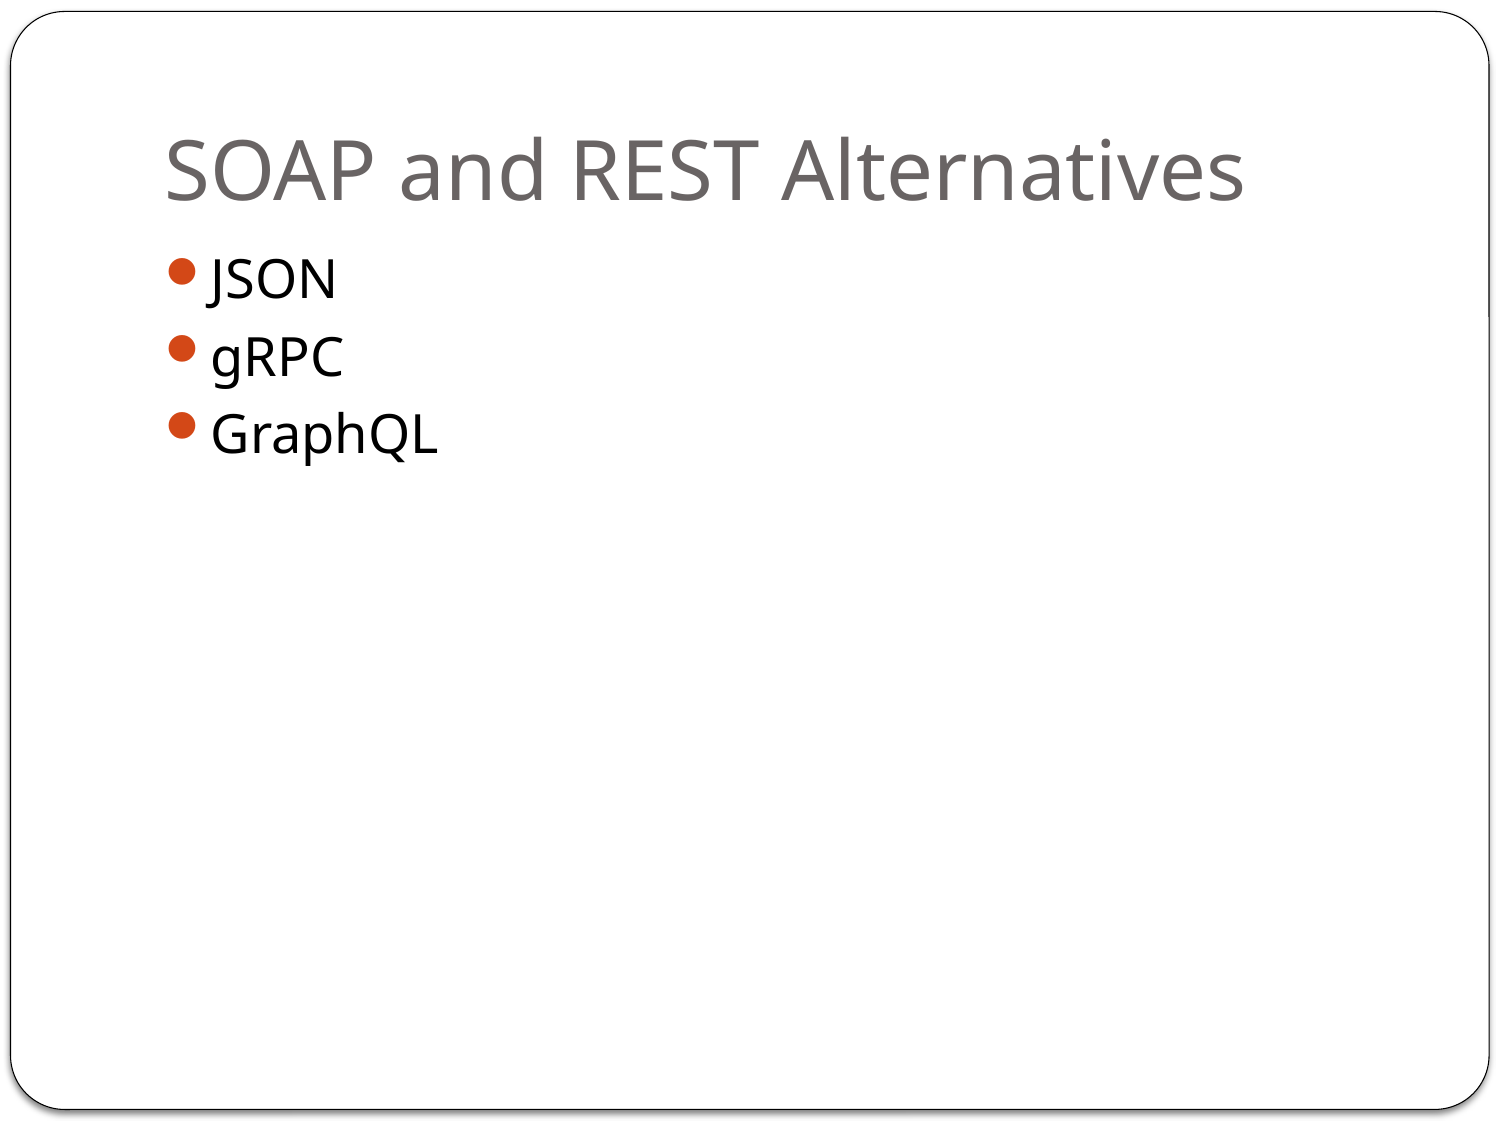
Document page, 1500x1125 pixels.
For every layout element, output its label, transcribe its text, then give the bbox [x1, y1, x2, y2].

list JSON gRPC GraphQL [150, 237, 1425, 988]
title SOAP and REST Alternatives [150, 45, 1425, 233]
